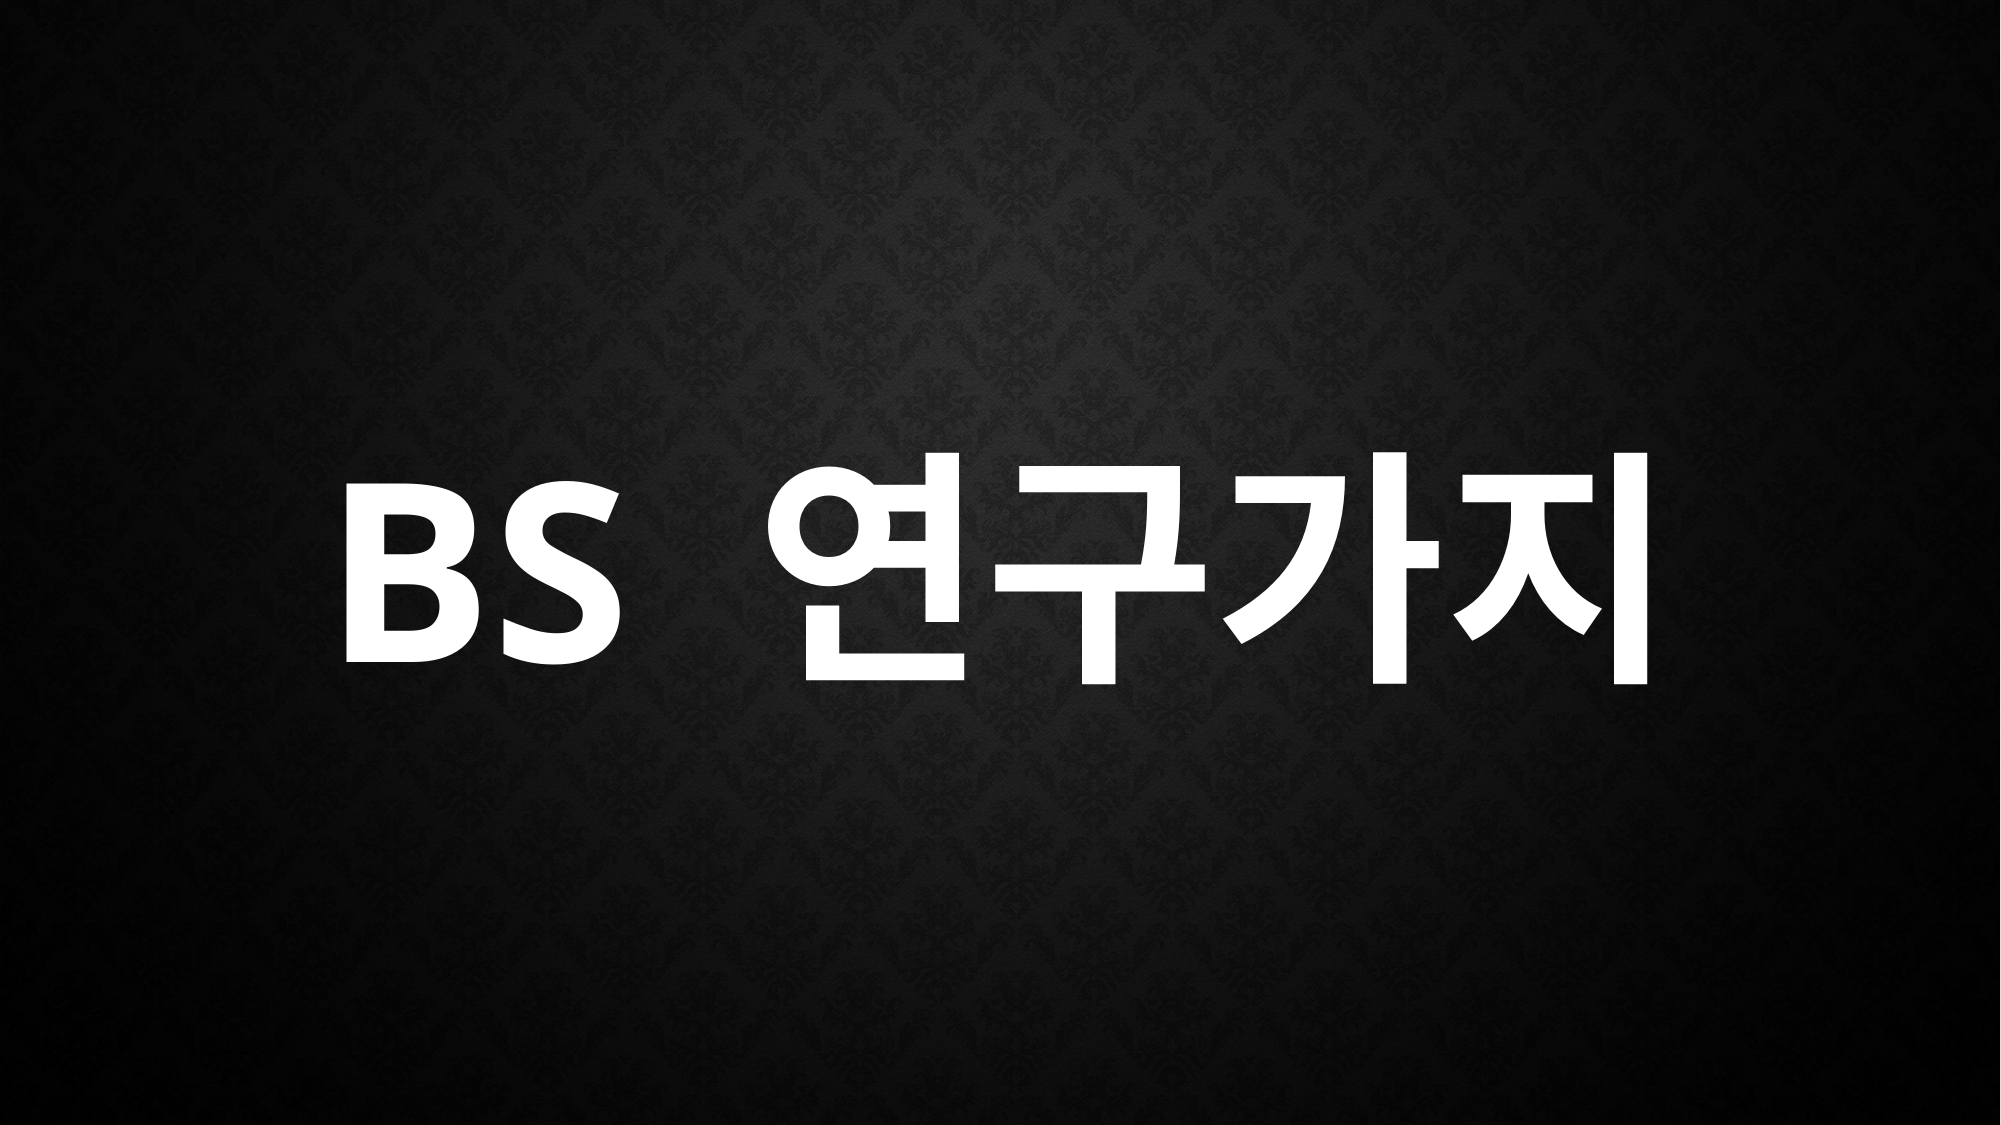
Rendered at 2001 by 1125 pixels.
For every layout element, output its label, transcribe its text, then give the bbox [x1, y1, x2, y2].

text_box BS 연구가지 [309, 405, 1691, 720]
